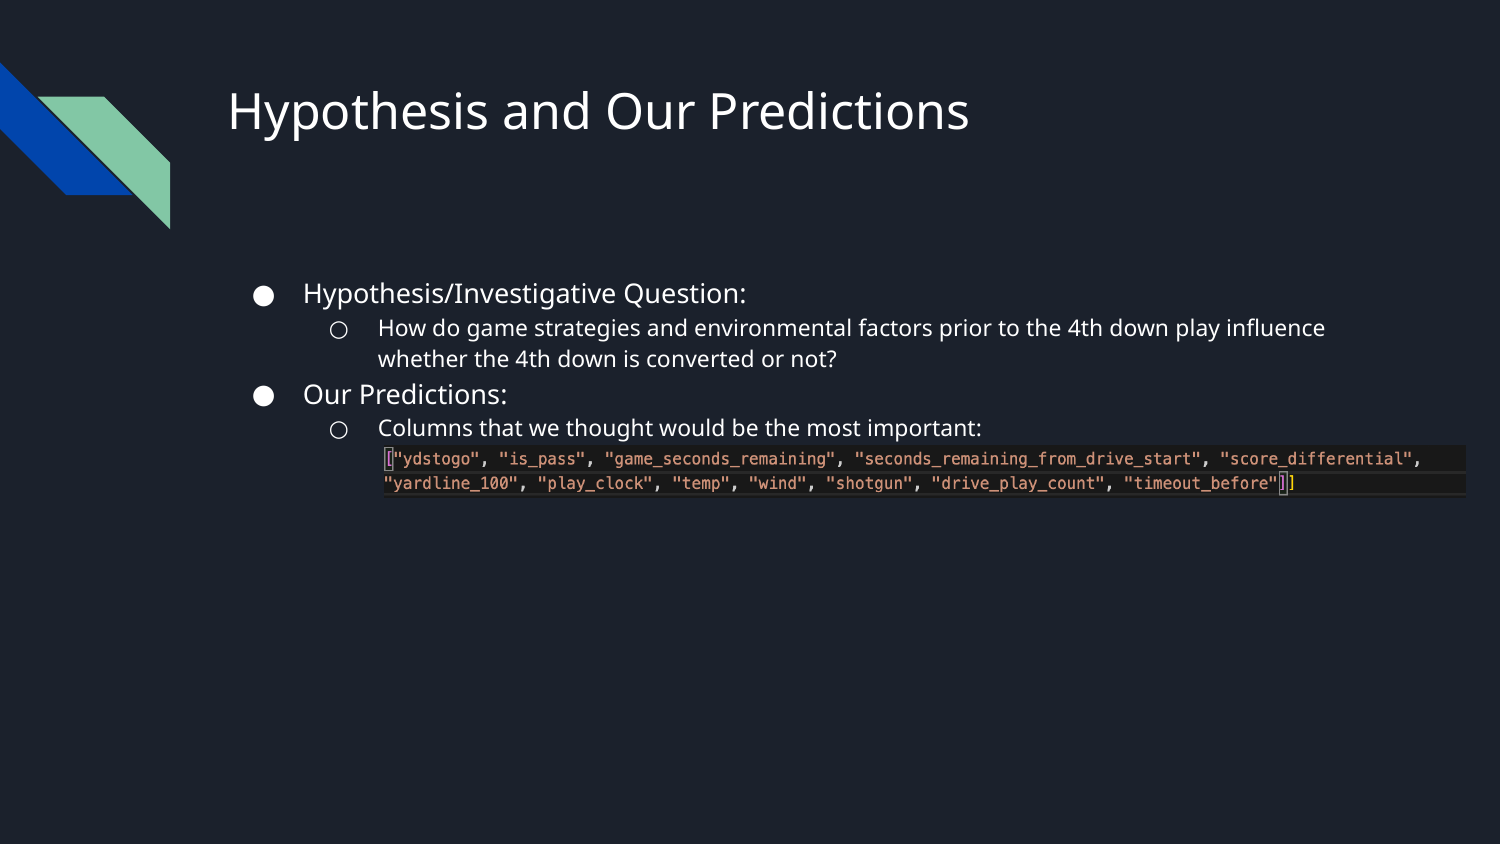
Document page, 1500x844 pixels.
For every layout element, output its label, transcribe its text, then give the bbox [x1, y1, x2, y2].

list Hypothesis/Investigative Question: How do game strategies and environmental factors prior to the 4th down play influence whether the 4th down is converted or not? Our Predictions: Columns that we thought would be the most important: [212, 257, 1368, 735]
title Hypothesis and Our Predictions [212, 64, 1368, 215]
picture [384, 445, 1466, 498]
